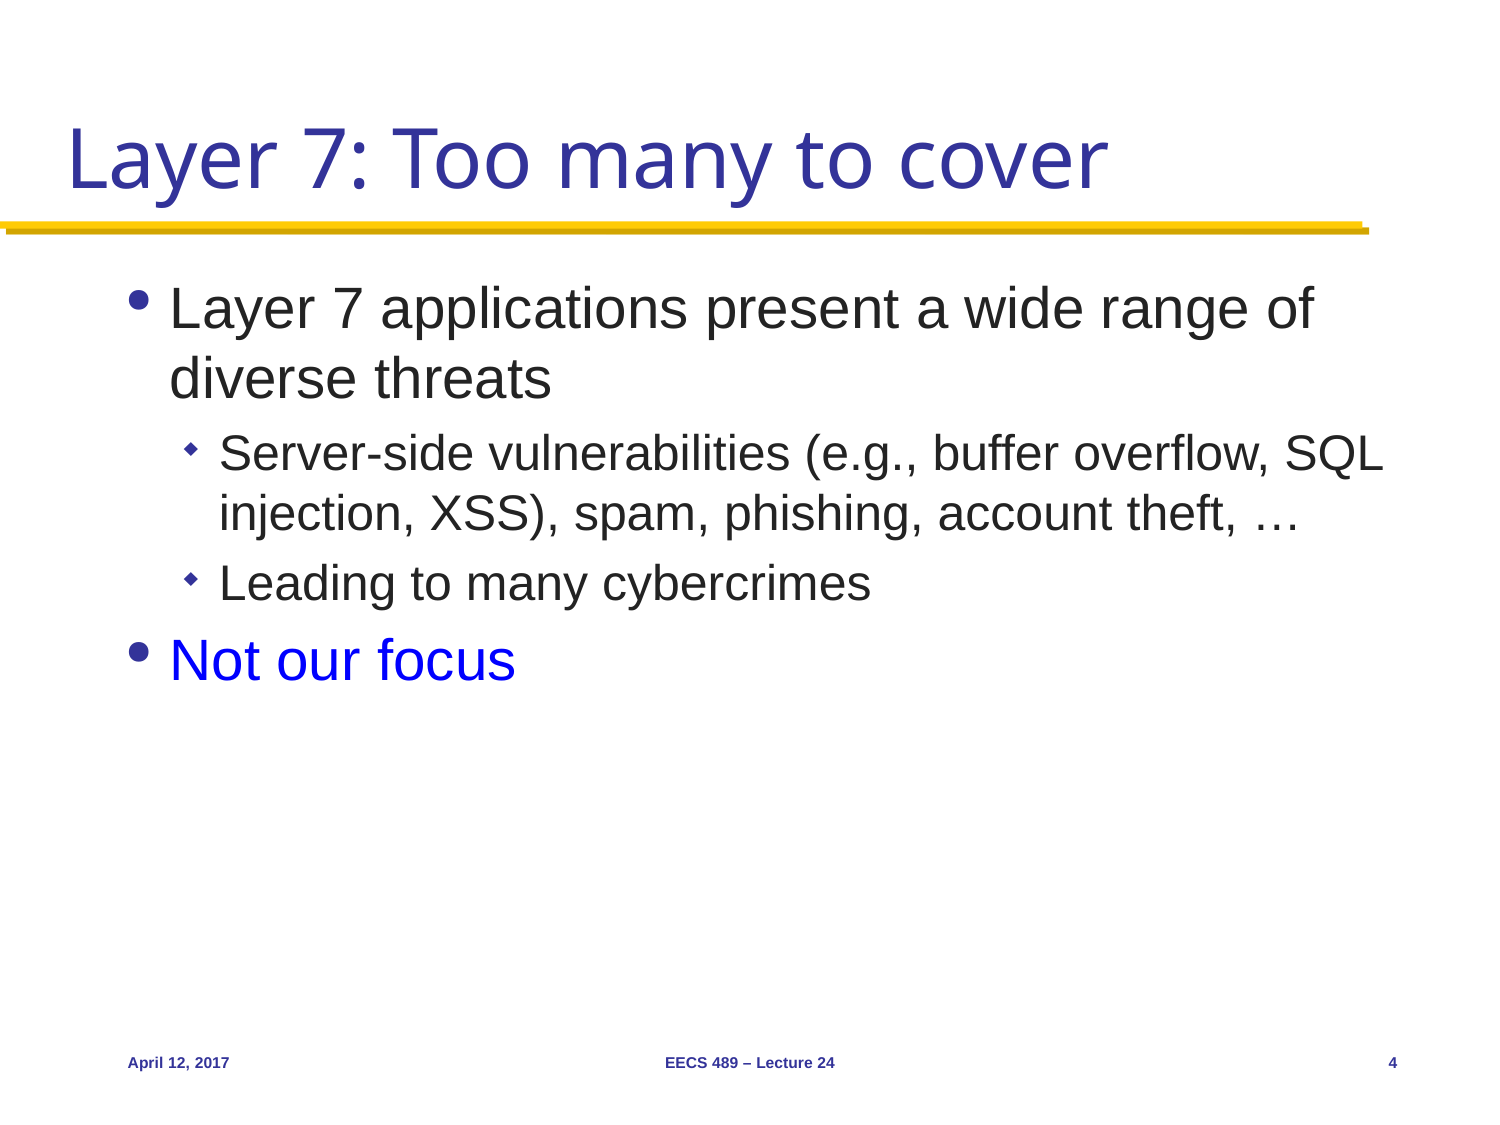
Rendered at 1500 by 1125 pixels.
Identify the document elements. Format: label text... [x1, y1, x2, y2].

list Layer 7 applications present a wide range of diverse threats Server-side vulnerabilities (e.g., buffer overflow, SQL injection, XSS), spam, phishing, account theft, … Leading to many cybercrimes Not our focus [112, 262, 1413, 988]
title Layer 7: Too many to cover [49, 24, 1451, 213]
slide_number 4 [1312, 1024, 1413, 1101]
footer EECS 489 – Lecture 24 [512, 1024, 988, 1101]
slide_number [112, 1024, 426, 1101]
